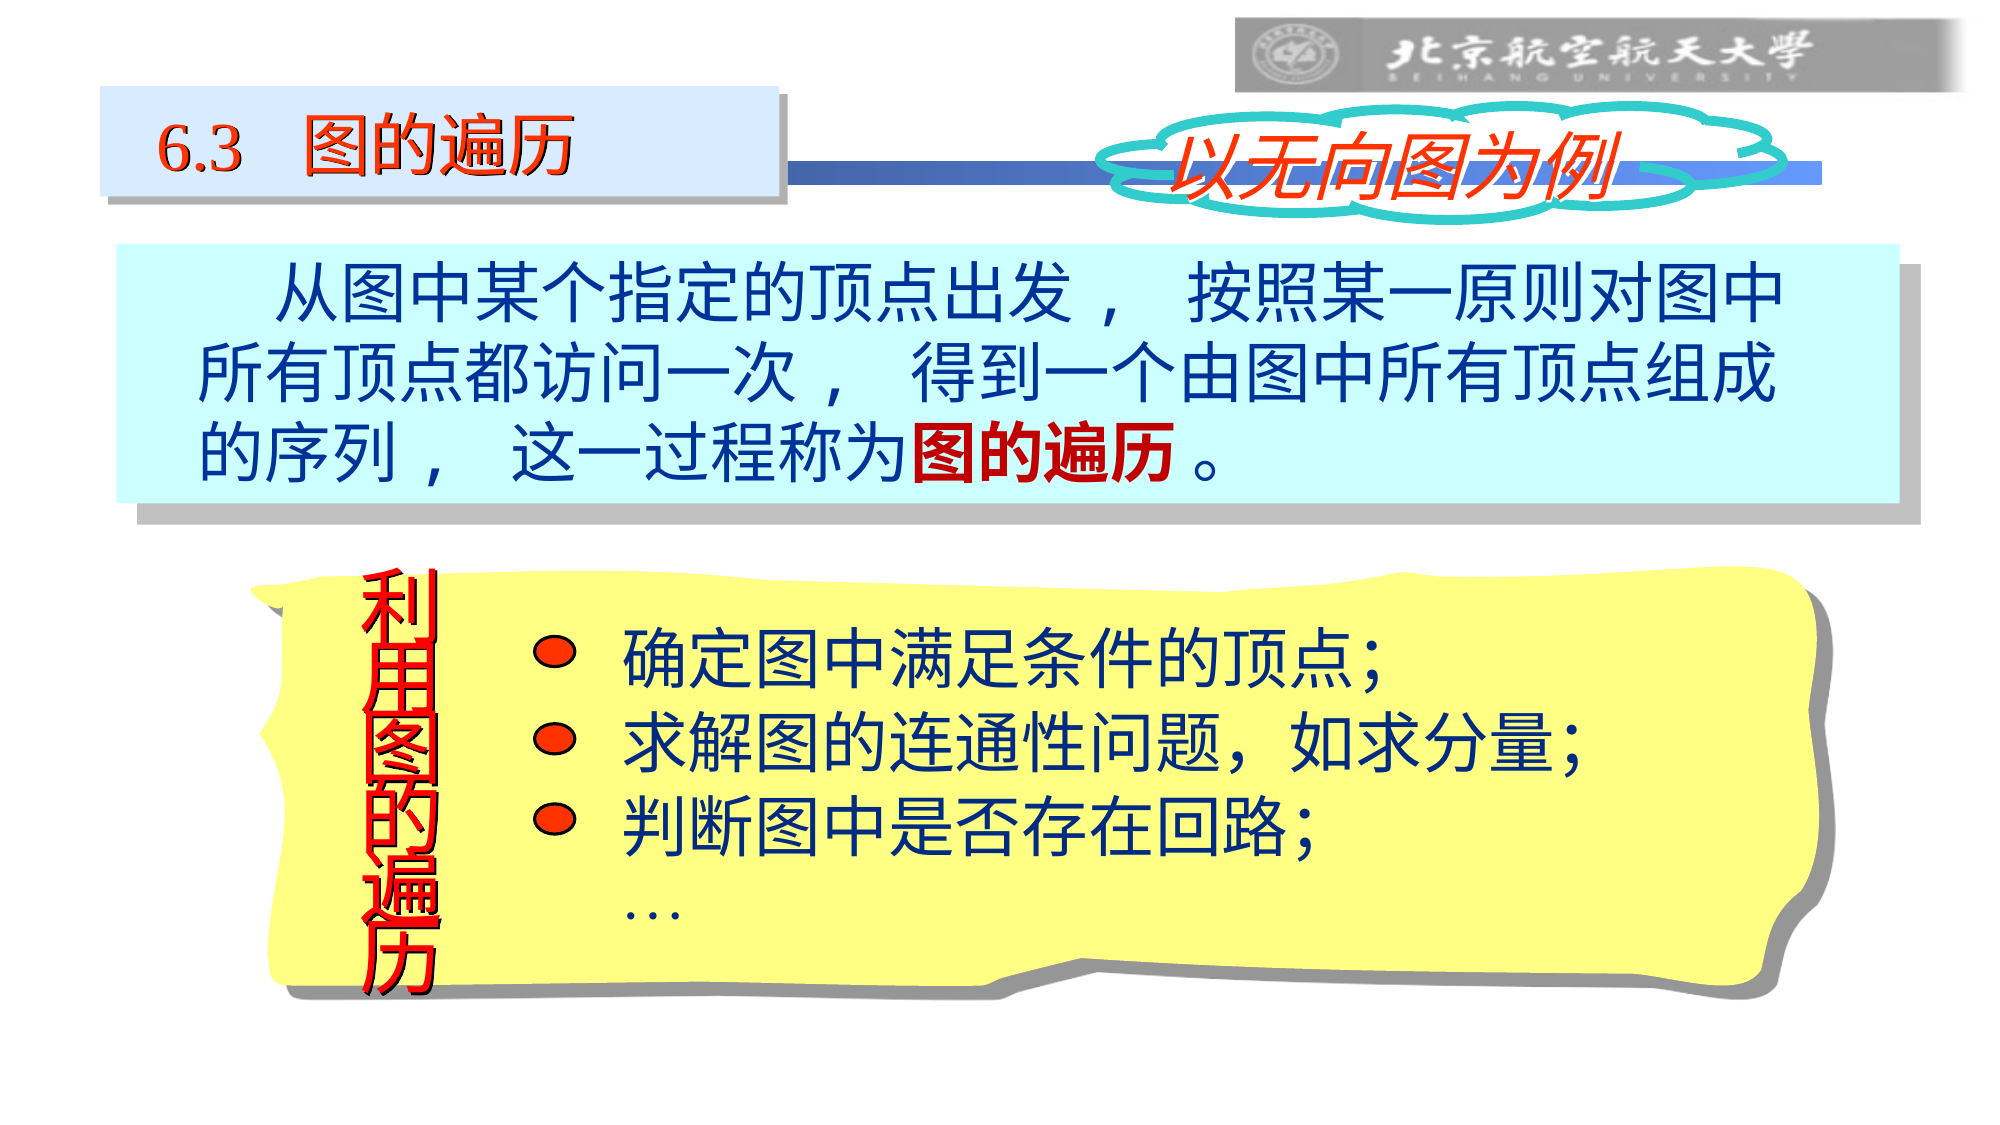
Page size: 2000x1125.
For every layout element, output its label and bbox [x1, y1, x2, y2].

text_box [116, 243, 1900, 504]
text_box [1099, 105, 1784, 221]
text_box [243, 524, 1835, 1014]
picture [1235, 0, 2000, 102]
text_box [99, 85, 855, 197]
